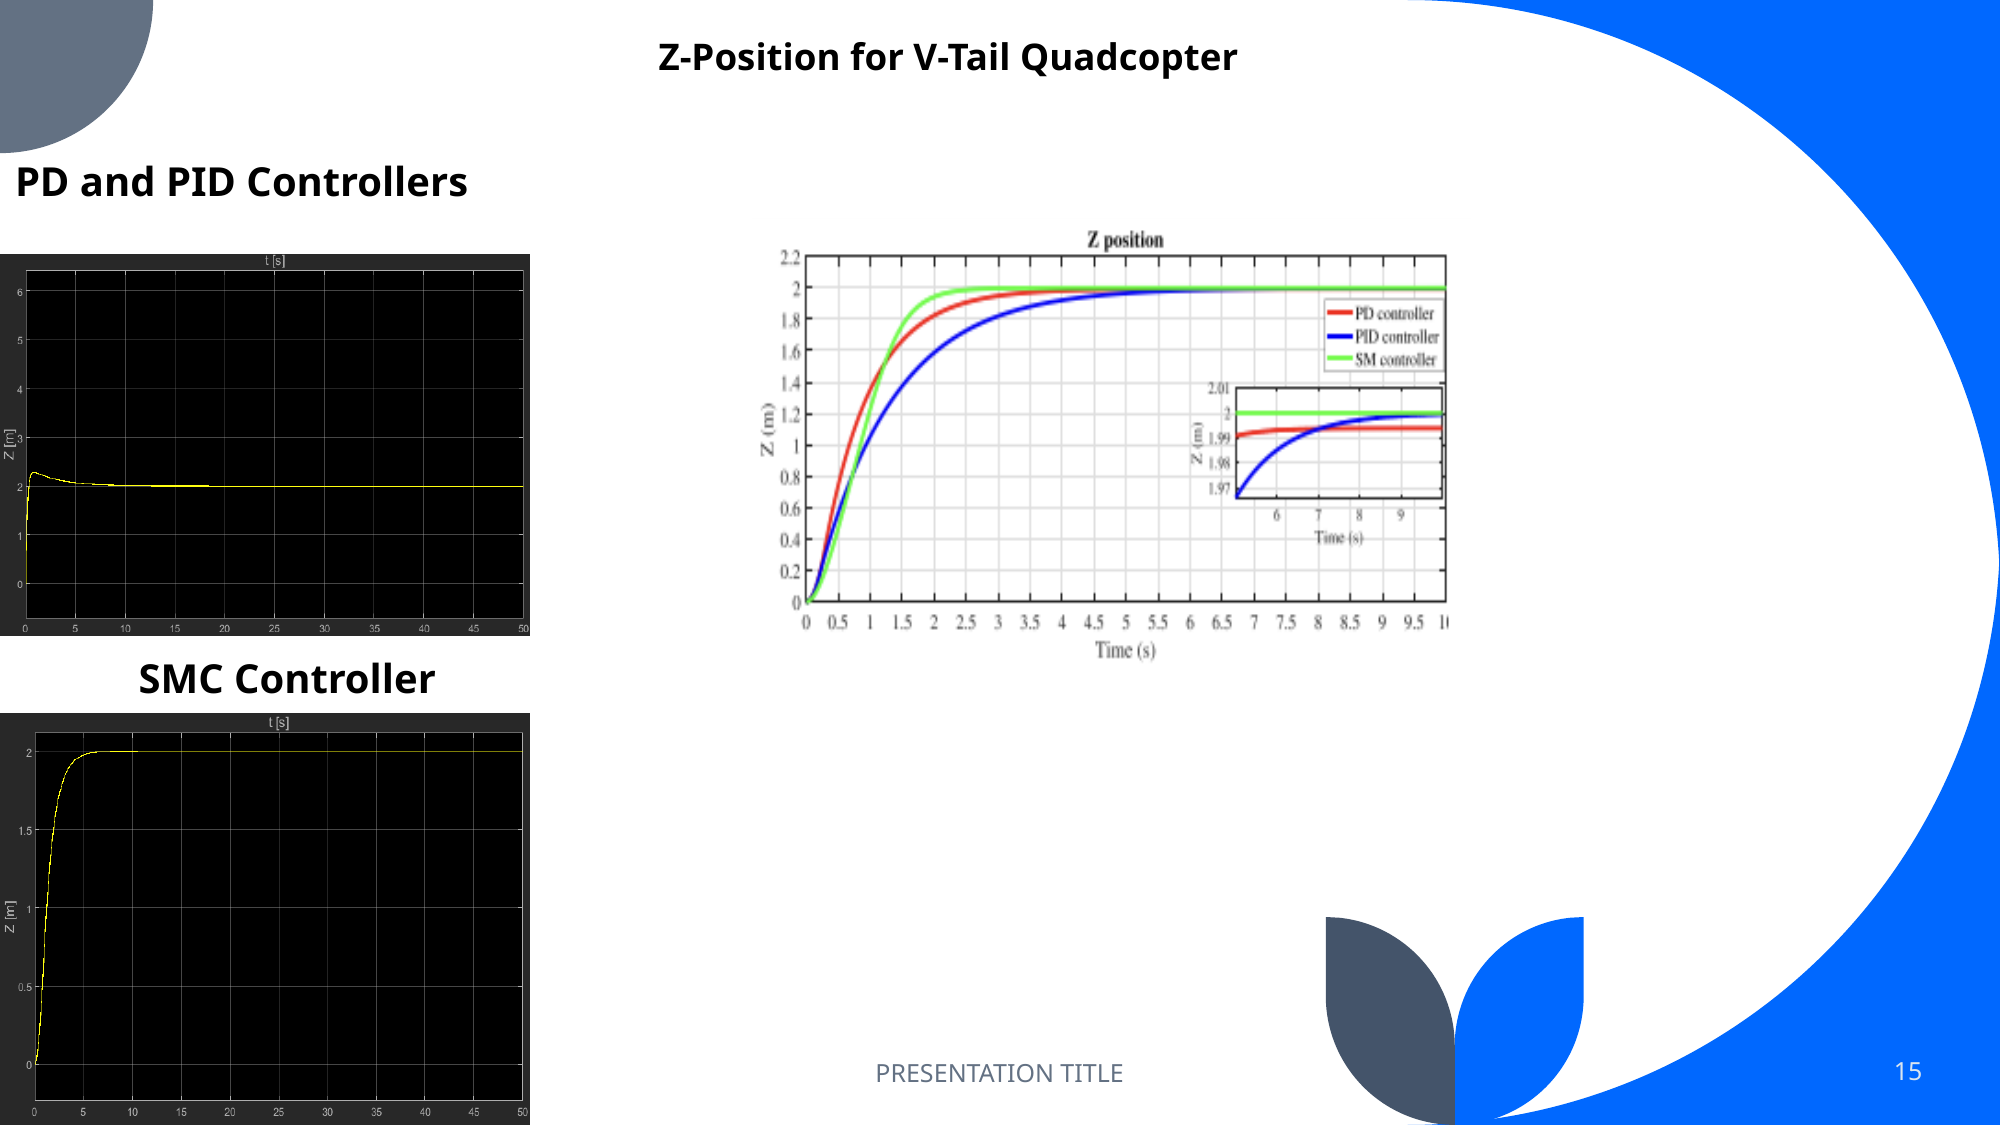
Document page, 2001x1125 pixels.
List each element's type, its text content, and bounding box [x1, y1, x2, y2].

picture [0, 713, 530, 1125]
slide_number 15 [1665, 1042, 1938, 1103]
picture [752, 217, 1471, 673]
picture [0, 254, 530, 636]
list PD and PID Controllers [0, 154, 530, 241]
list SMC Controller [89, 651, 486, 713]
title Z-Position for V-Tail Quadcopter [643, 0, 1270, 86]
footer PRESENTATION TITLE [662, 1042, 1338, 1103]
